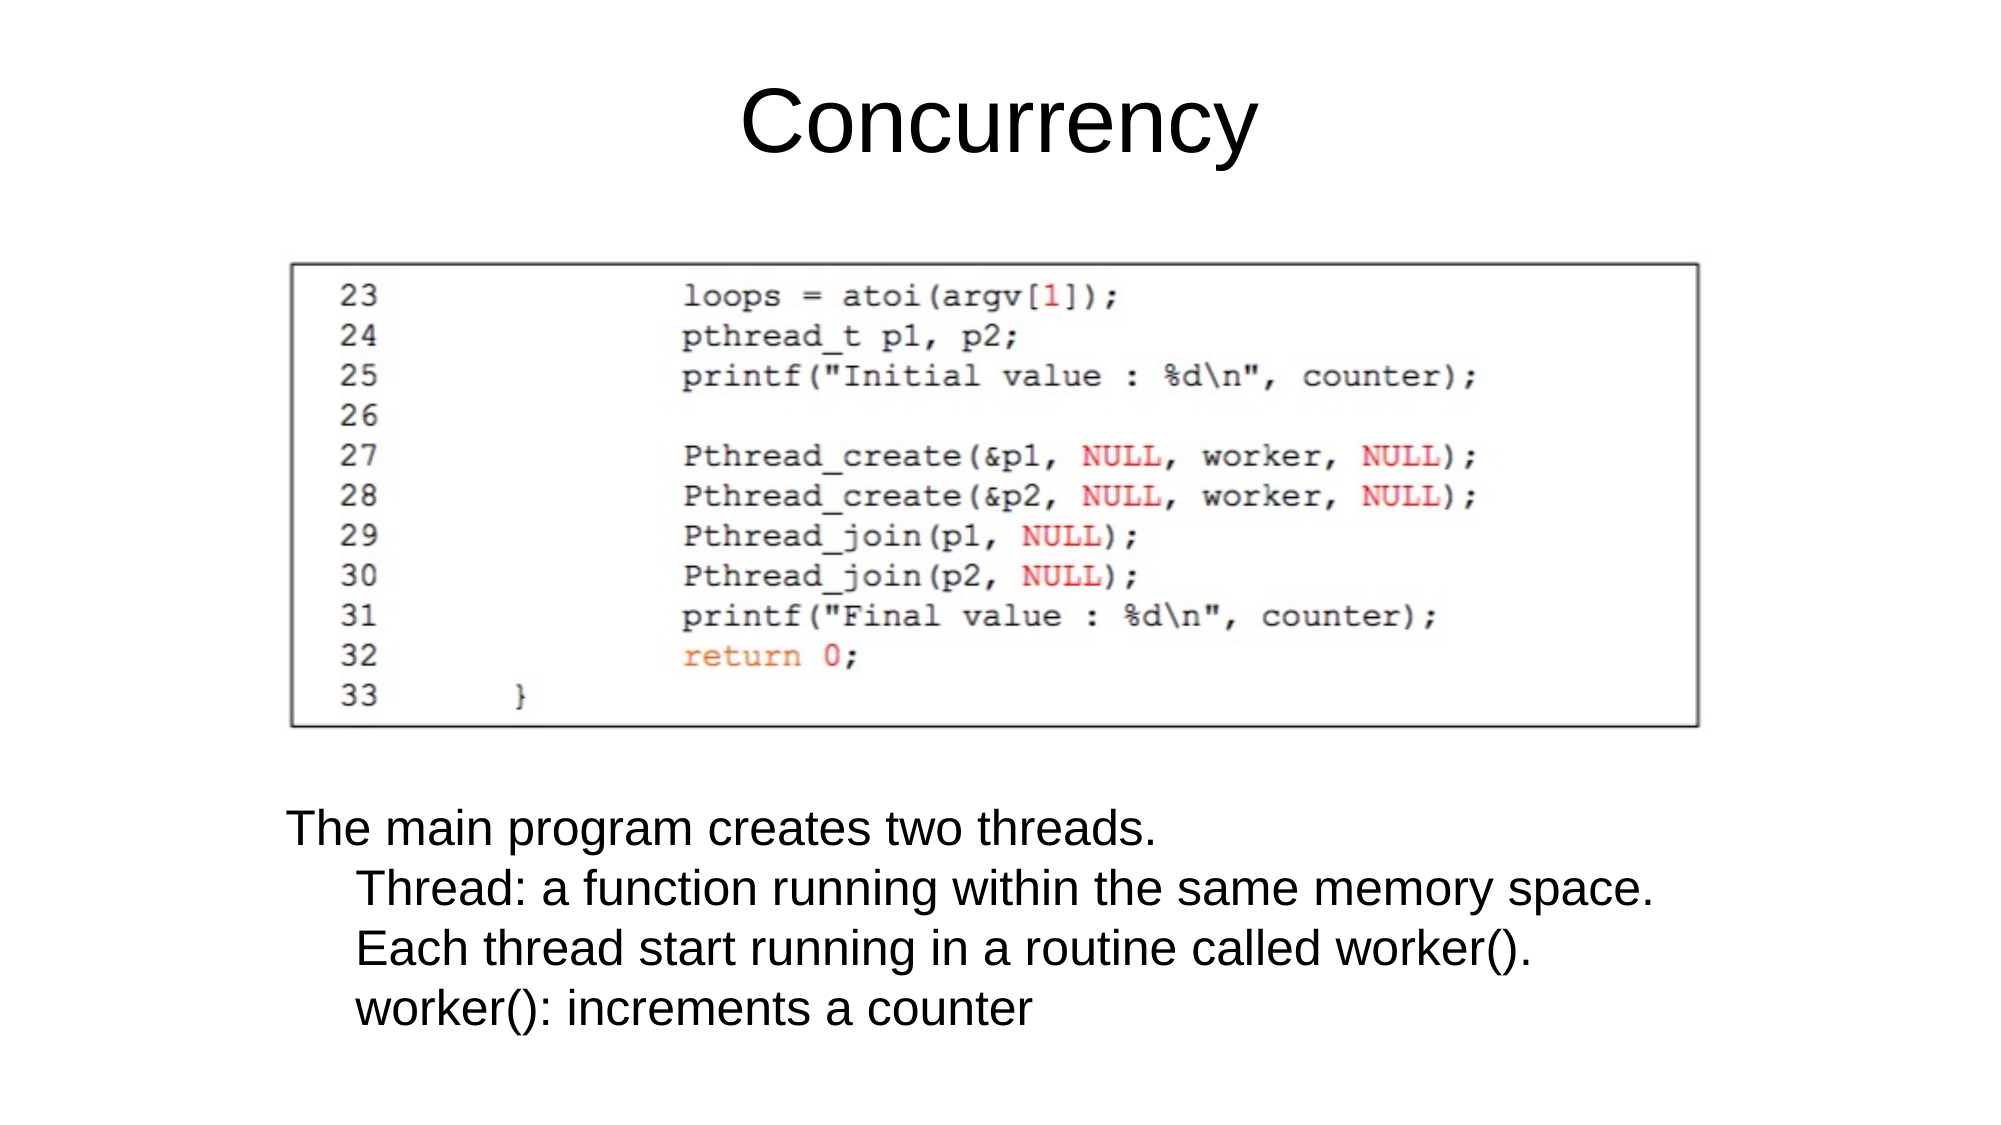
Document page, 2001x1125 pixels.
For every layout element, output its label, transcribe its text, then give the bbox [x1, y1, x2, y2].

picture [253, 237, 1754, 757]
title Concurrency [249, 10, 1750, 221]
text_box The main program creates two threads. Thread: a function running within the same memory space. Each thread start running in a routine called worker(). worker(): increments a counter [270, 757, 1730, 1044]
